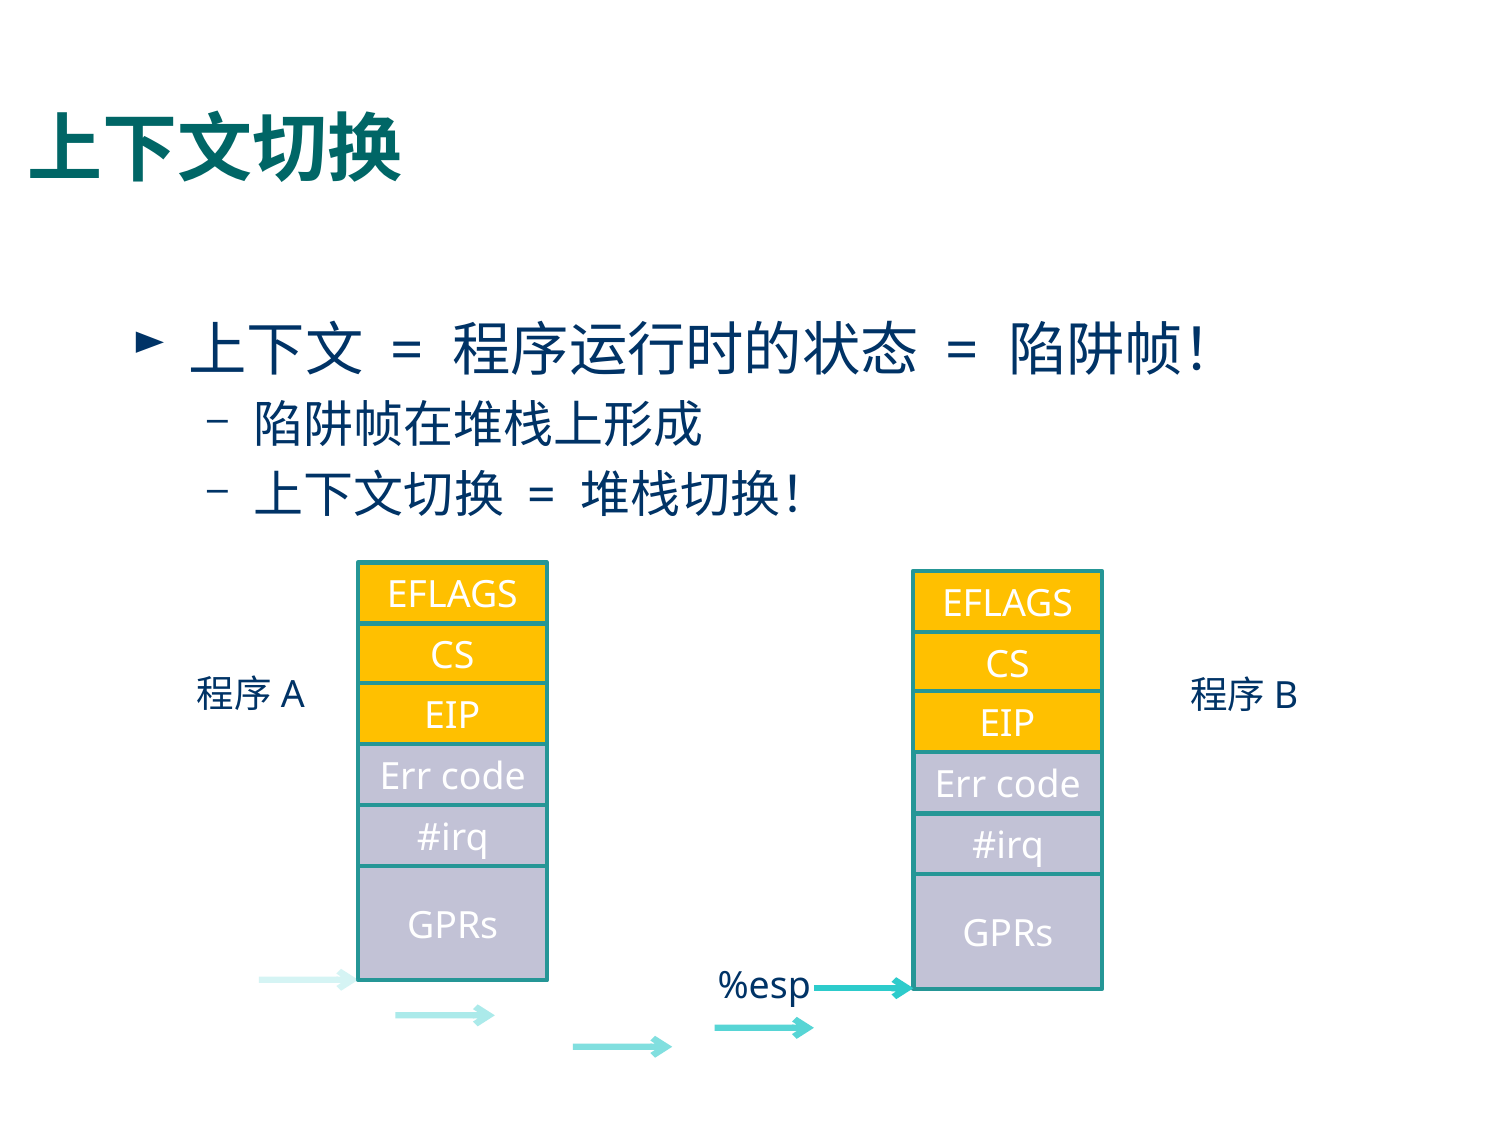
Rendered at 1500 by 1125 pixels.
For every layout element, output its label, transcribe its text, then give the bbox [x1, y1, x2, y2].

text_box Err code [911, 750, 1104, 811]
text_box EIP [356, 681, 549, 742]
text_box GPRs [356, 864, 549, 982]
text_box %esp [702, 953, 845, 1014]
text_box CS [356, 621, 549, 681]
text_box EFLAGS [356, 560, 549, 621]
text_box EFLAGS [911, 569, 1104, 630]
text_box 程序B [1175, 663, 1329, 724]
title 上下文切换 [12, 11, 1313, 200]
text_box #irq [911, 811, 1104, 872]
list 上下文 = 程序运行时的状态 = 陷阱帧！ 陷阱帧在堆栈上形成 上下文切换 = 堆栈切换！ [116, 304, 1471, 1095]
text_box CS [911, 630, 1104, 689]
text_box 程序A [182, 662, 336, 722]
text_box GPRs [911, 872, 1104, 991]
text_box EIP [911, 689, 1104, 750]
text_box #irq [356, 803, 549, 864]
text_box Err code [356, 742, 549, 803]
